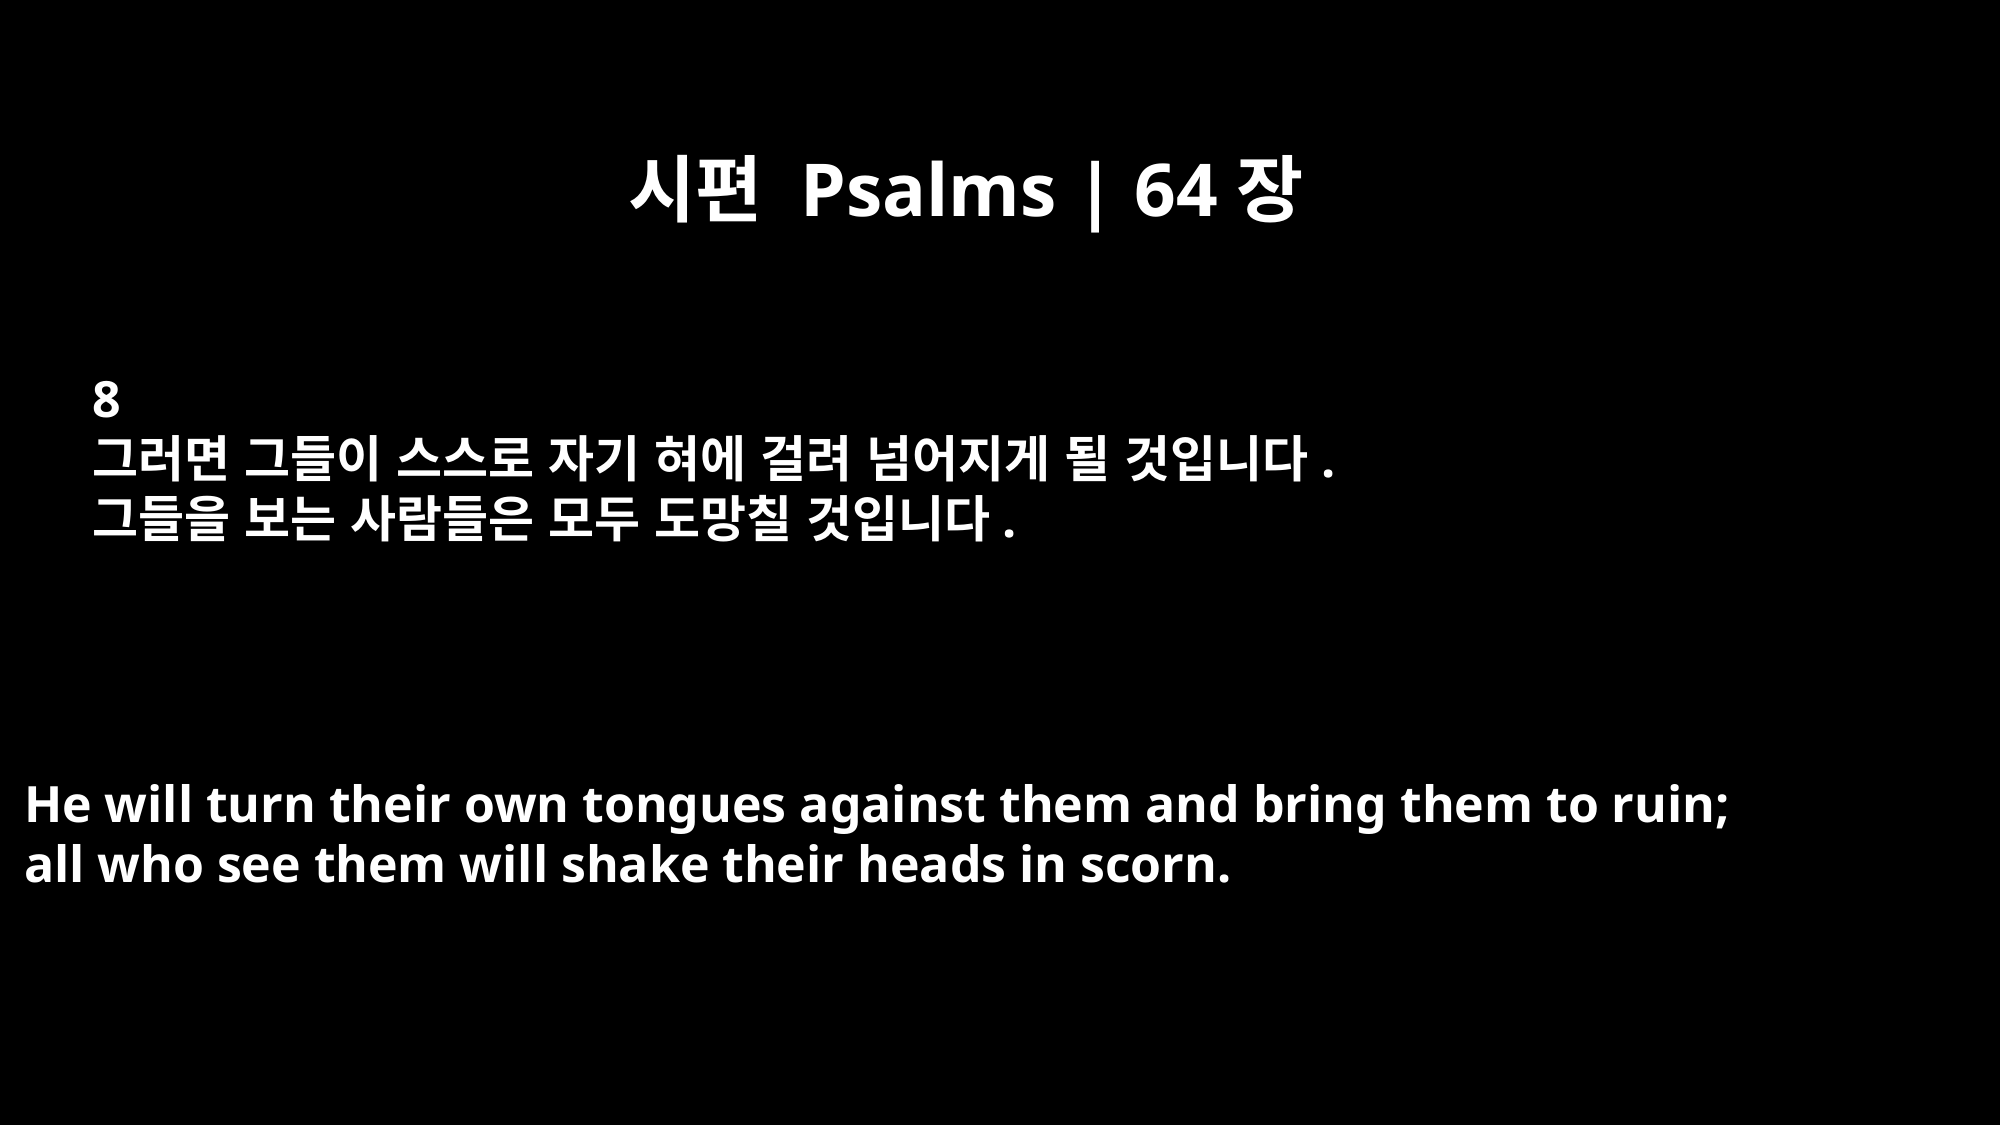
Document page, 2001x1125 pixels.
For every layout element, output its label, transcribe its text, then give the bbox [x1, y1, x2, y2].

text_box He will turn their own tongues against them and bring them to ruin; all who see them will shake their heads in scorn. [9, 764, 1759, 900]
text_box 8 그러면 그들이 스스로 자기 혀에 걸려 넘어지게 될 것입니다. 그들을 보는 사람들은 모두 도망칠 것입니다. [78, 359, 1364, 555]
text_box 시편 Psalms | 64장 [613, 136, 1319, 239]
